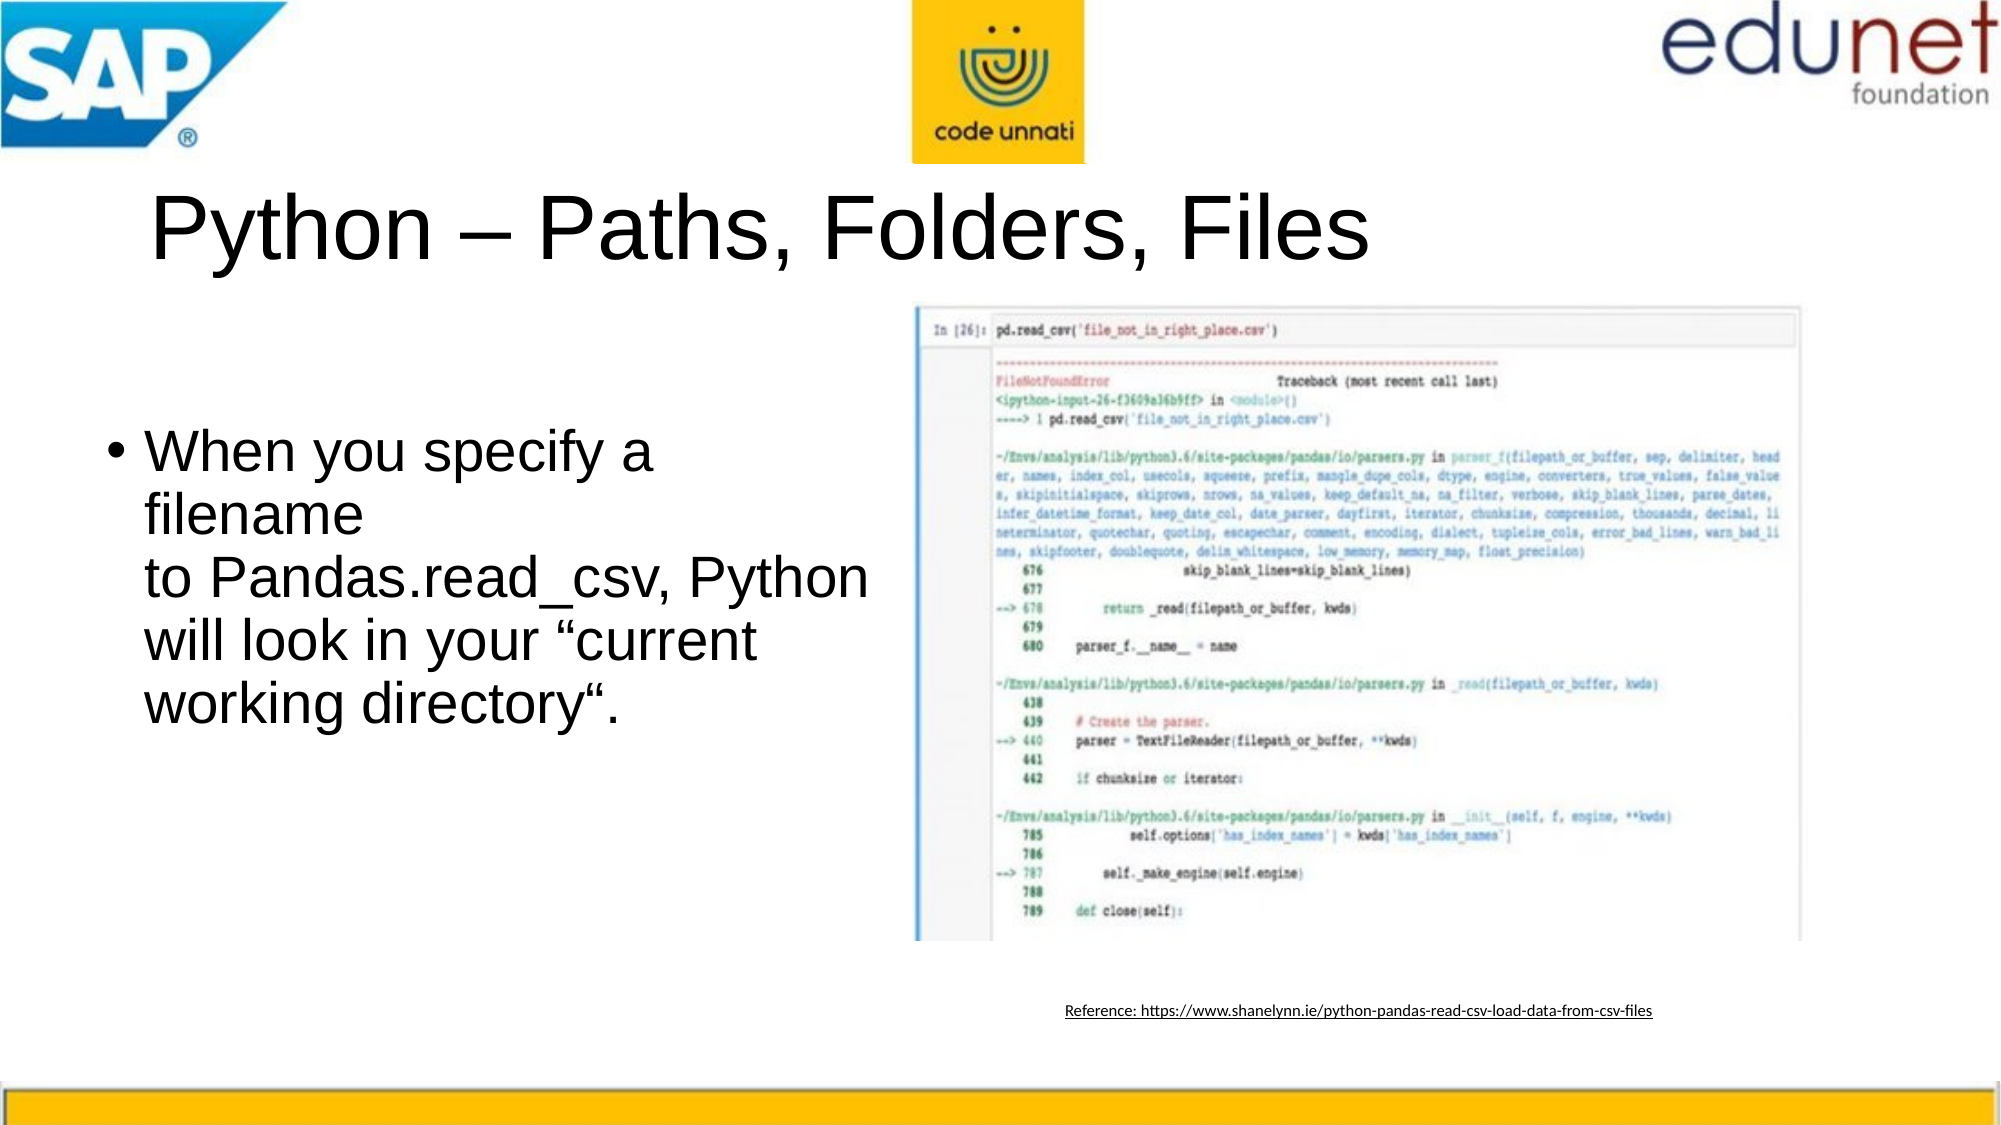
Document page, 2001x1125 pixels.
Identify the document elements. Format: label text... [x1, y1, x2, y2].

picture [0, 0, 2000, 164]
picture [0, 1081, 2000, 1125]
picture [912, 301, 1808, 941]
list When you specify a filename to Pandas.read_csv, Python will look in your “current working directory“.​ [91, 414, 890, 795]
title Python – Paths, Folders, Files​ [134, 172, 1860, 311]
text_box Reference: https://www.shanelynn.ie/python-pandas-read-csv-load-data-from-csv-files [858, 992, 1860, 1028]
